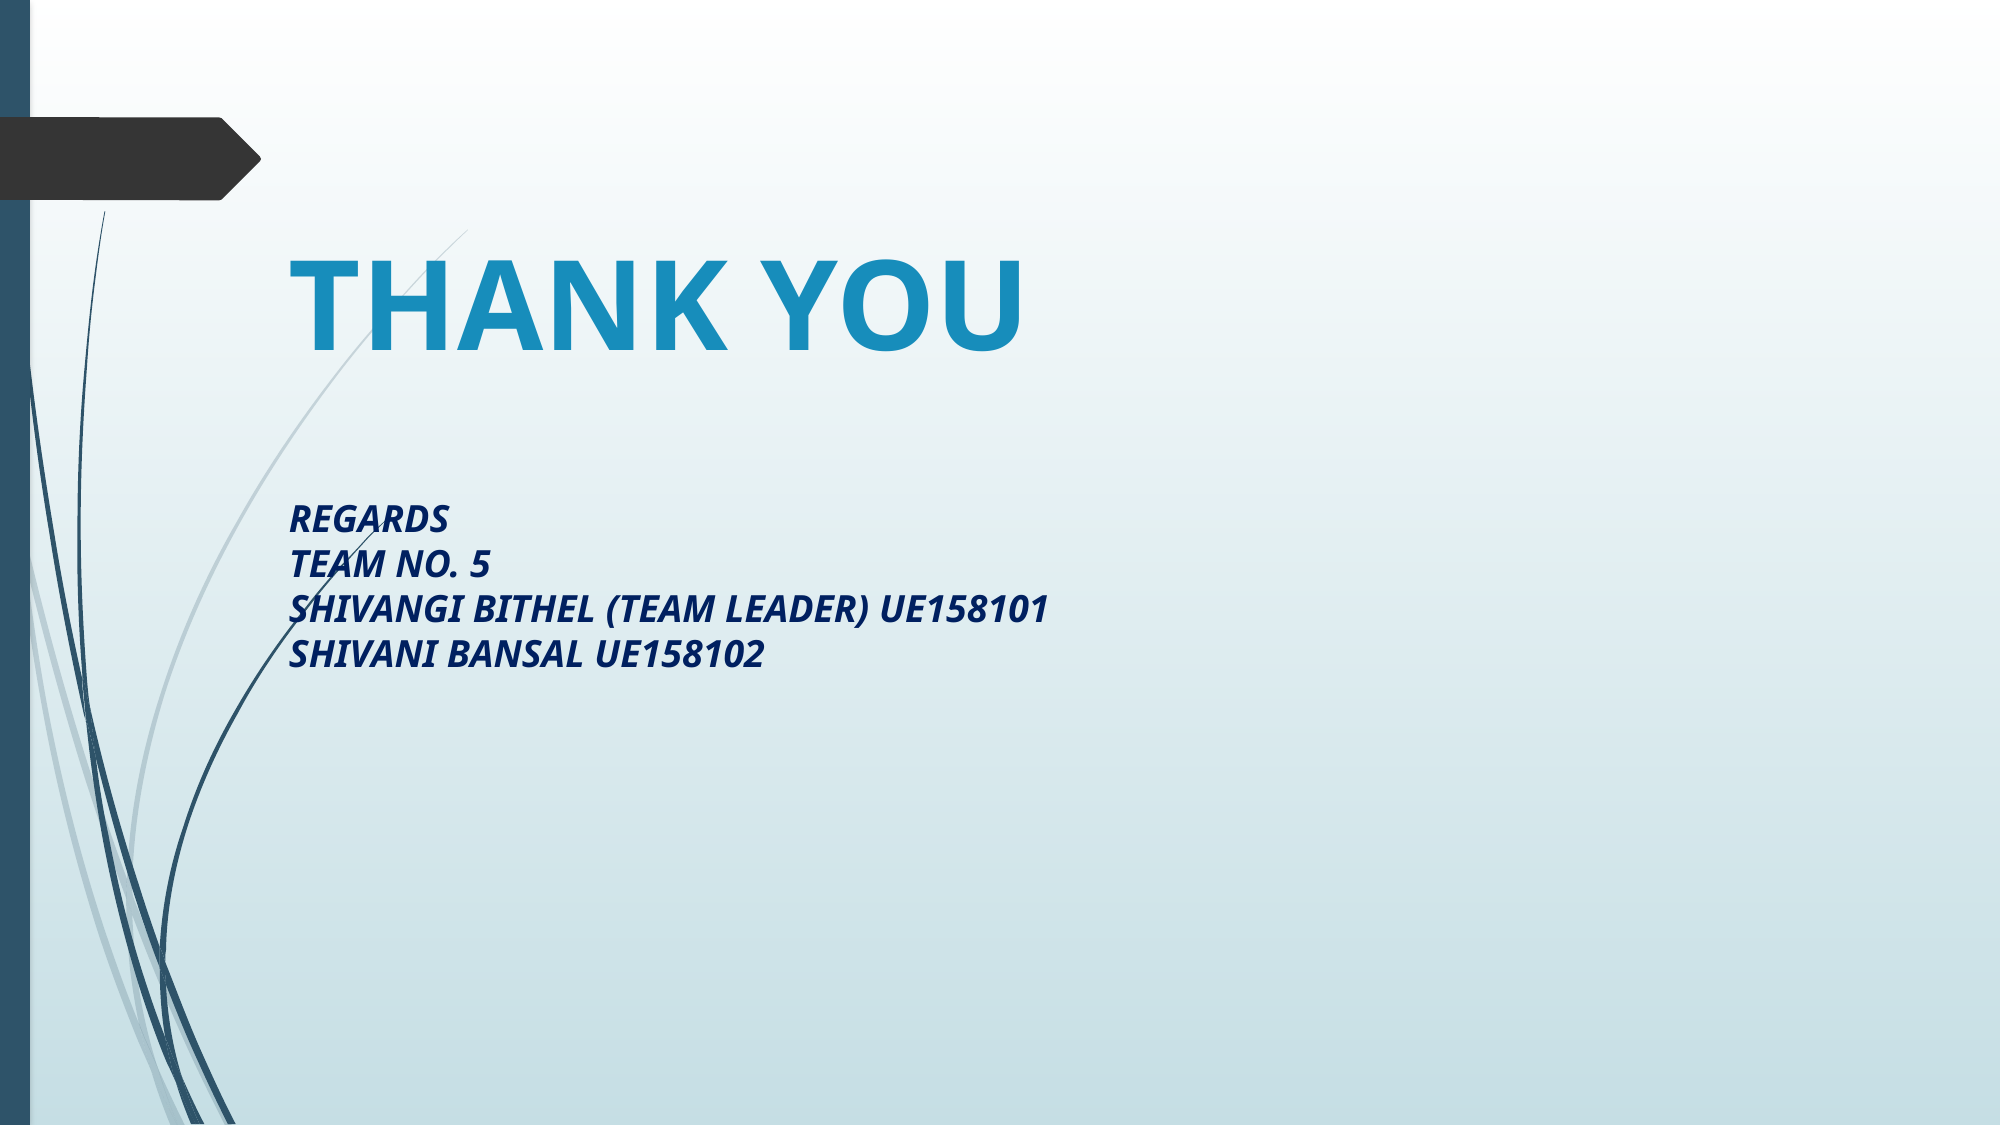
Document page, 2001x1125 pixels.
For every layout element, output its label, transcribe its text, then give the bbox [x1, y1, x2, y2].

title THANK YOU REGARDS TEAM NO. 5 SHIVANGI BITHEL (TEAM LEADER) UE158101 SHIVANI BANSAL UE158102 [273, 217, 1787, 1011]
